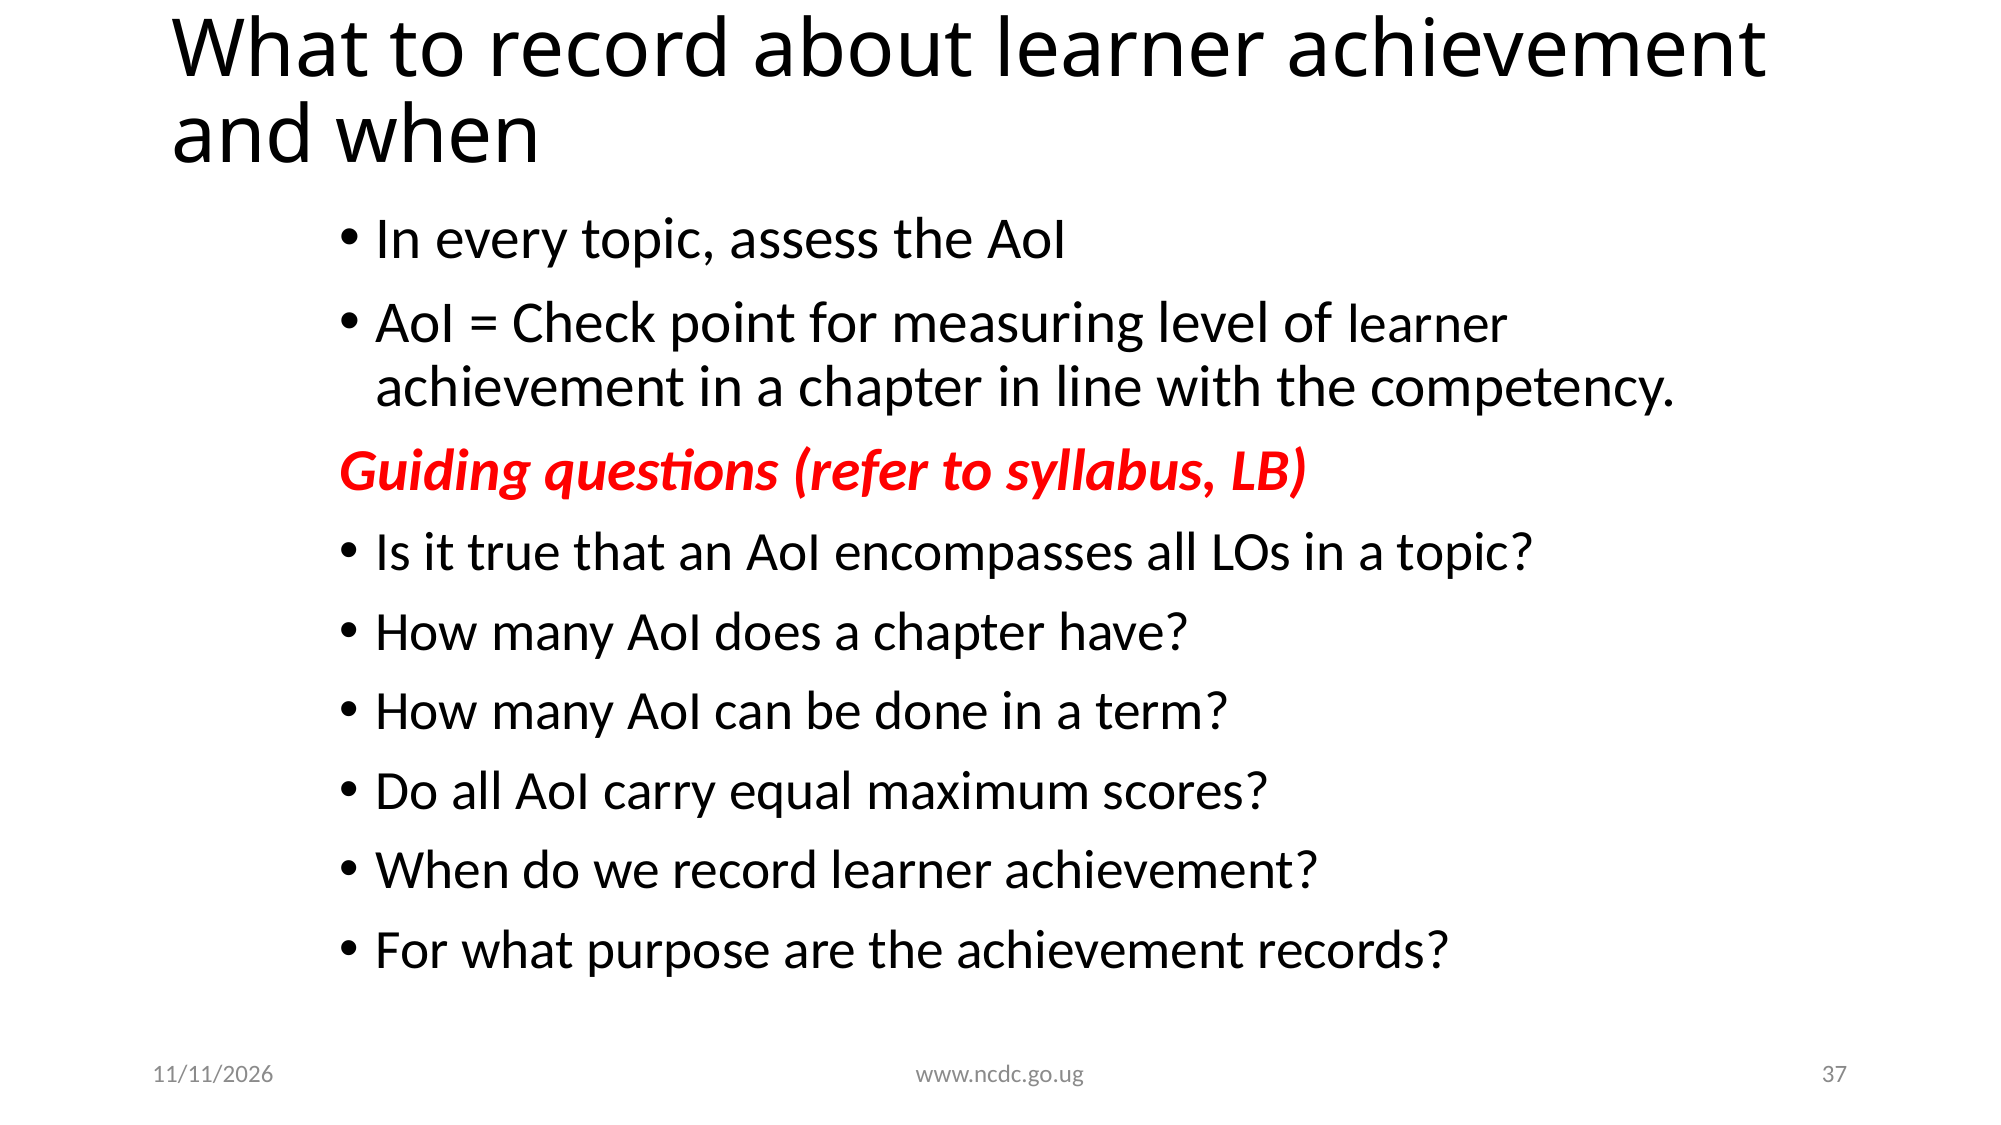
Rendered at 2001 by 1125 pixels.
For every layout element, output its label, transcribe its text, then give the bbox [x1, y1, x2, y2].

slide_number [137, 1042, 588, 1103]
slide_number 37 [1412, 1042, 1863, 1103]
title What to record about learner achievement and when [156, 0, 1900, 188]
list In every topic, assess the AoI AoI = Check point for measuring level of learner achievement in a chapter in line with the competency. Guiding questions (refer to syllabus, LB) Is it true that an AoI encompasses all LOs in a topic? How many AoI does a chapter have? How many AoI can be done in a term? Do all AoI carry equal maximum scores? When do we record learner achievement? For what purpose are the achievement records? [324, 200, 1700, 1025]
footer www.ncdc.go.ug [662, 1042, 1338, 1103]
